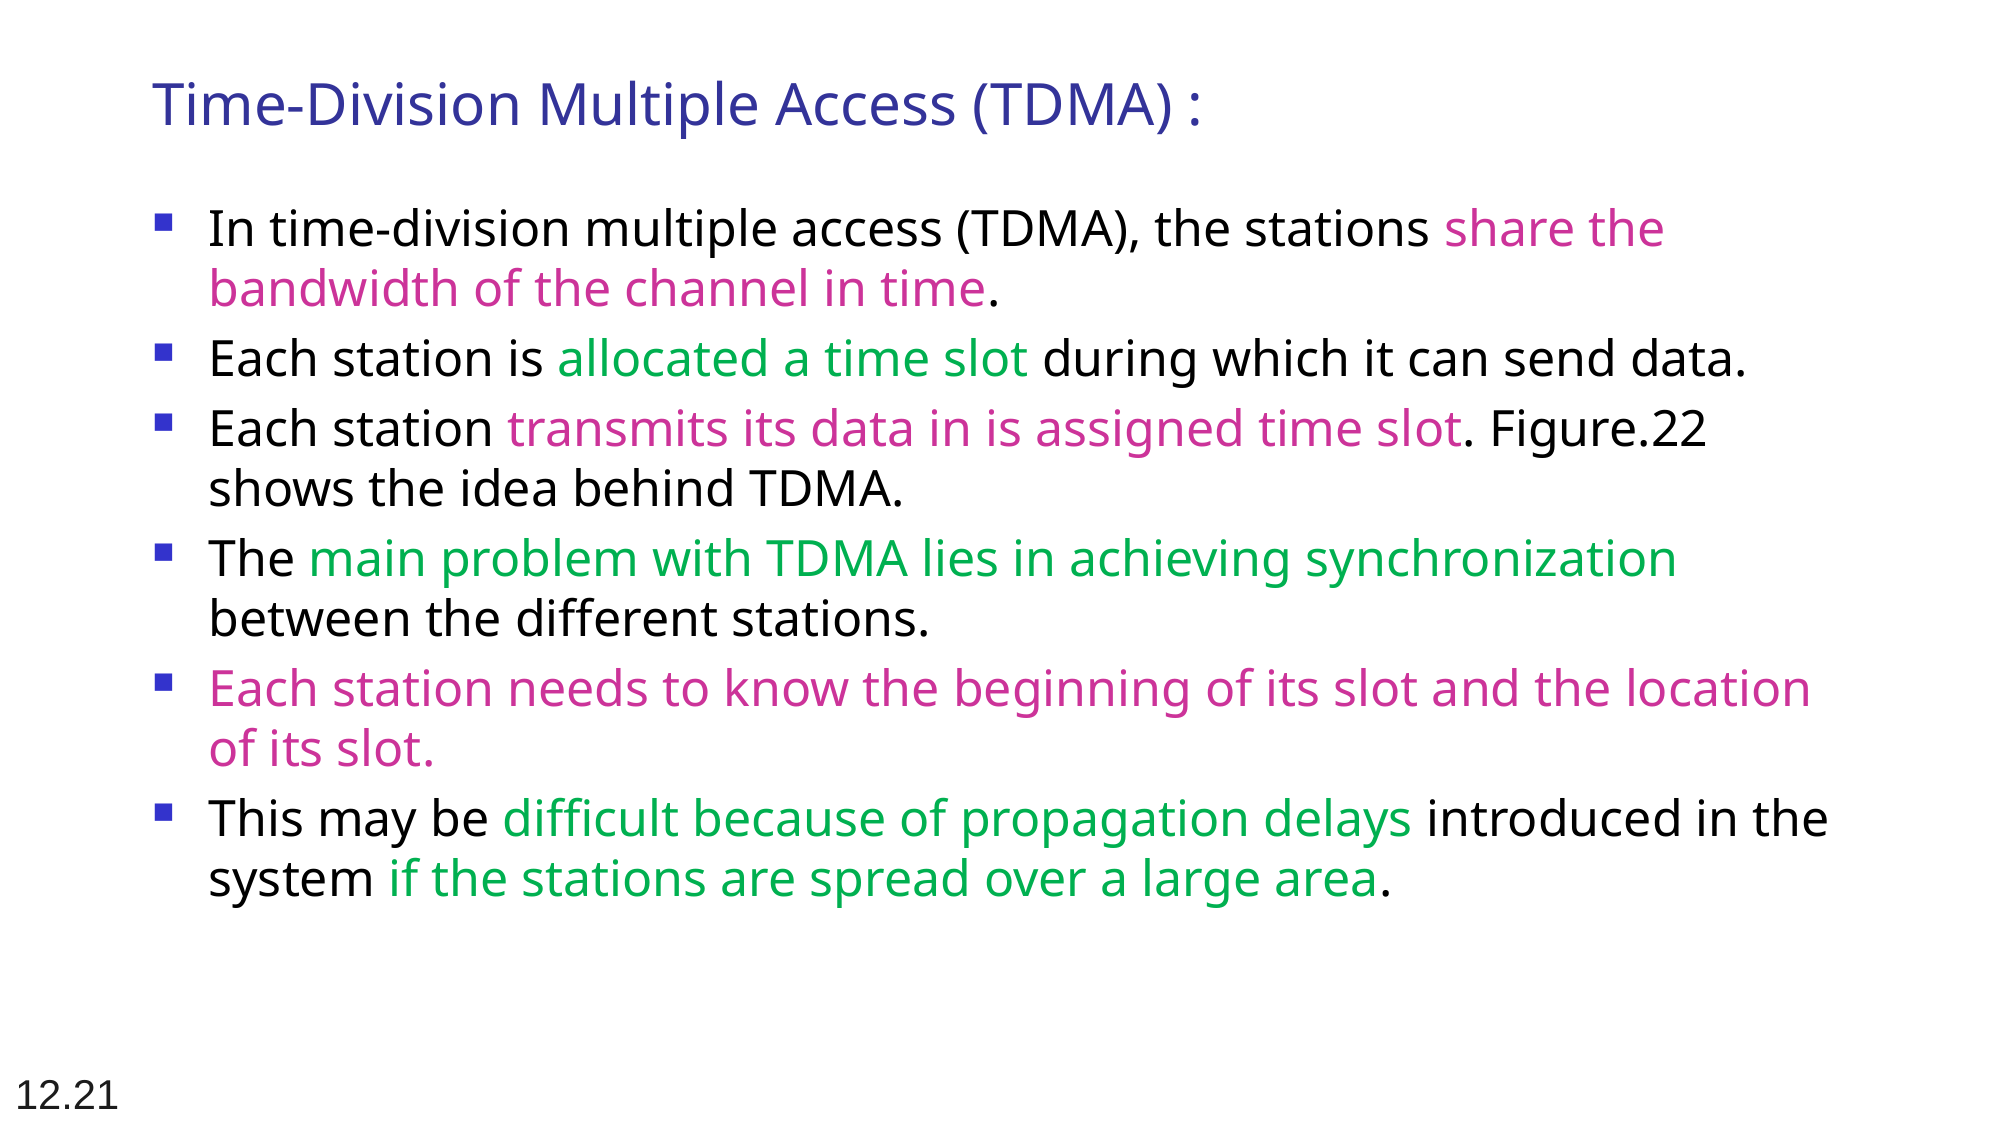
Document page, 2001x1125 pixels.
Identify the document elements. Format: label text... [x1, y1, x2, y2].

slide_number 12.21 [0, 1050, 417, 1125]
list In time-division multiple access (TDMA), the stations share the bandwidth of the channel in time. Each station is allocated a time slot during which it can send data. Each station transmits its data in is assigned time slot. Figure.22 shows the idea behind TDMA. The main problem with TDMA lies in achieving synchronization between the different stations. Each station needs to know the beginning of its slot and the location of its slot. This may be difficult because of propagation delays introduced in the system if the stations are spread over a large area. [137, 188, 1863, 1014]
title Time-Division Multiple Access (TDMA) : [137, 59, 1863, 152]
